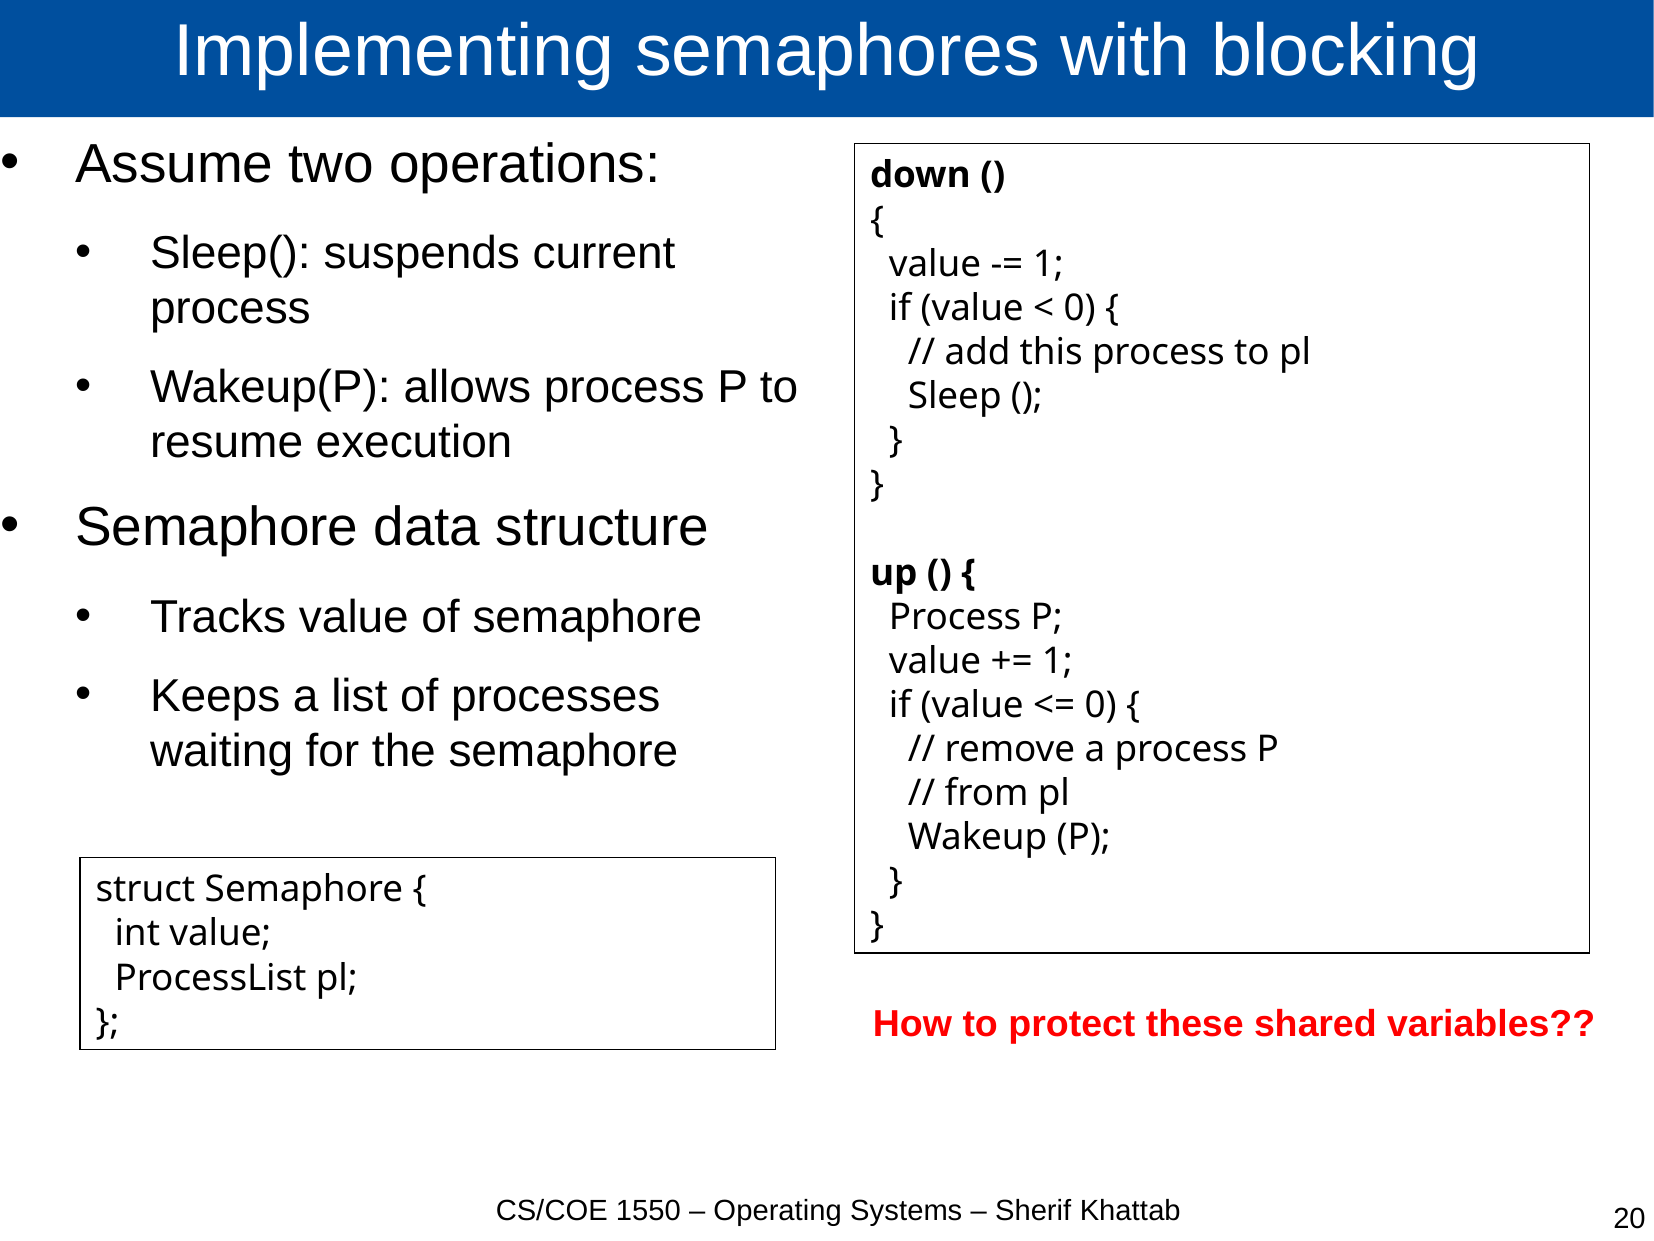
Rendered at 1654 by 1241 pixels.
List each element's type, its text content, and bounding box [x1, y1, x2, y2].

text_box down () { value -= 1; if (value < 0) { // add this process to pl Sleep (); } } up () { Process P; value += 1; if (value <= 0) { // remove a process P // from pl Wakeup (P); } } [854, 143, 1590, 953]
text_box struct Semaphore { int value; ProcessList pl; }; [80, 857, 776, 1050]
text_box How to protect these shared variables?? [858, 1003, 1611, 1050]
list Assume two operations: Sleep(): suspends current process Wakeup(P): allows process P to resume execution Semaphore data structure Tracks value of semaphore Keeps a list of processes waiting for the semaphore [0, 127, 800, 1195]
title Implementing semaphores with blocking [0, 0, 1654, 118]
footer CS/COE 1550 – Operating Systems – Sherif Khattab [460, 1190, 1217, 1241]
slide_number 20 [1265, 1198, 1647, 1241]
